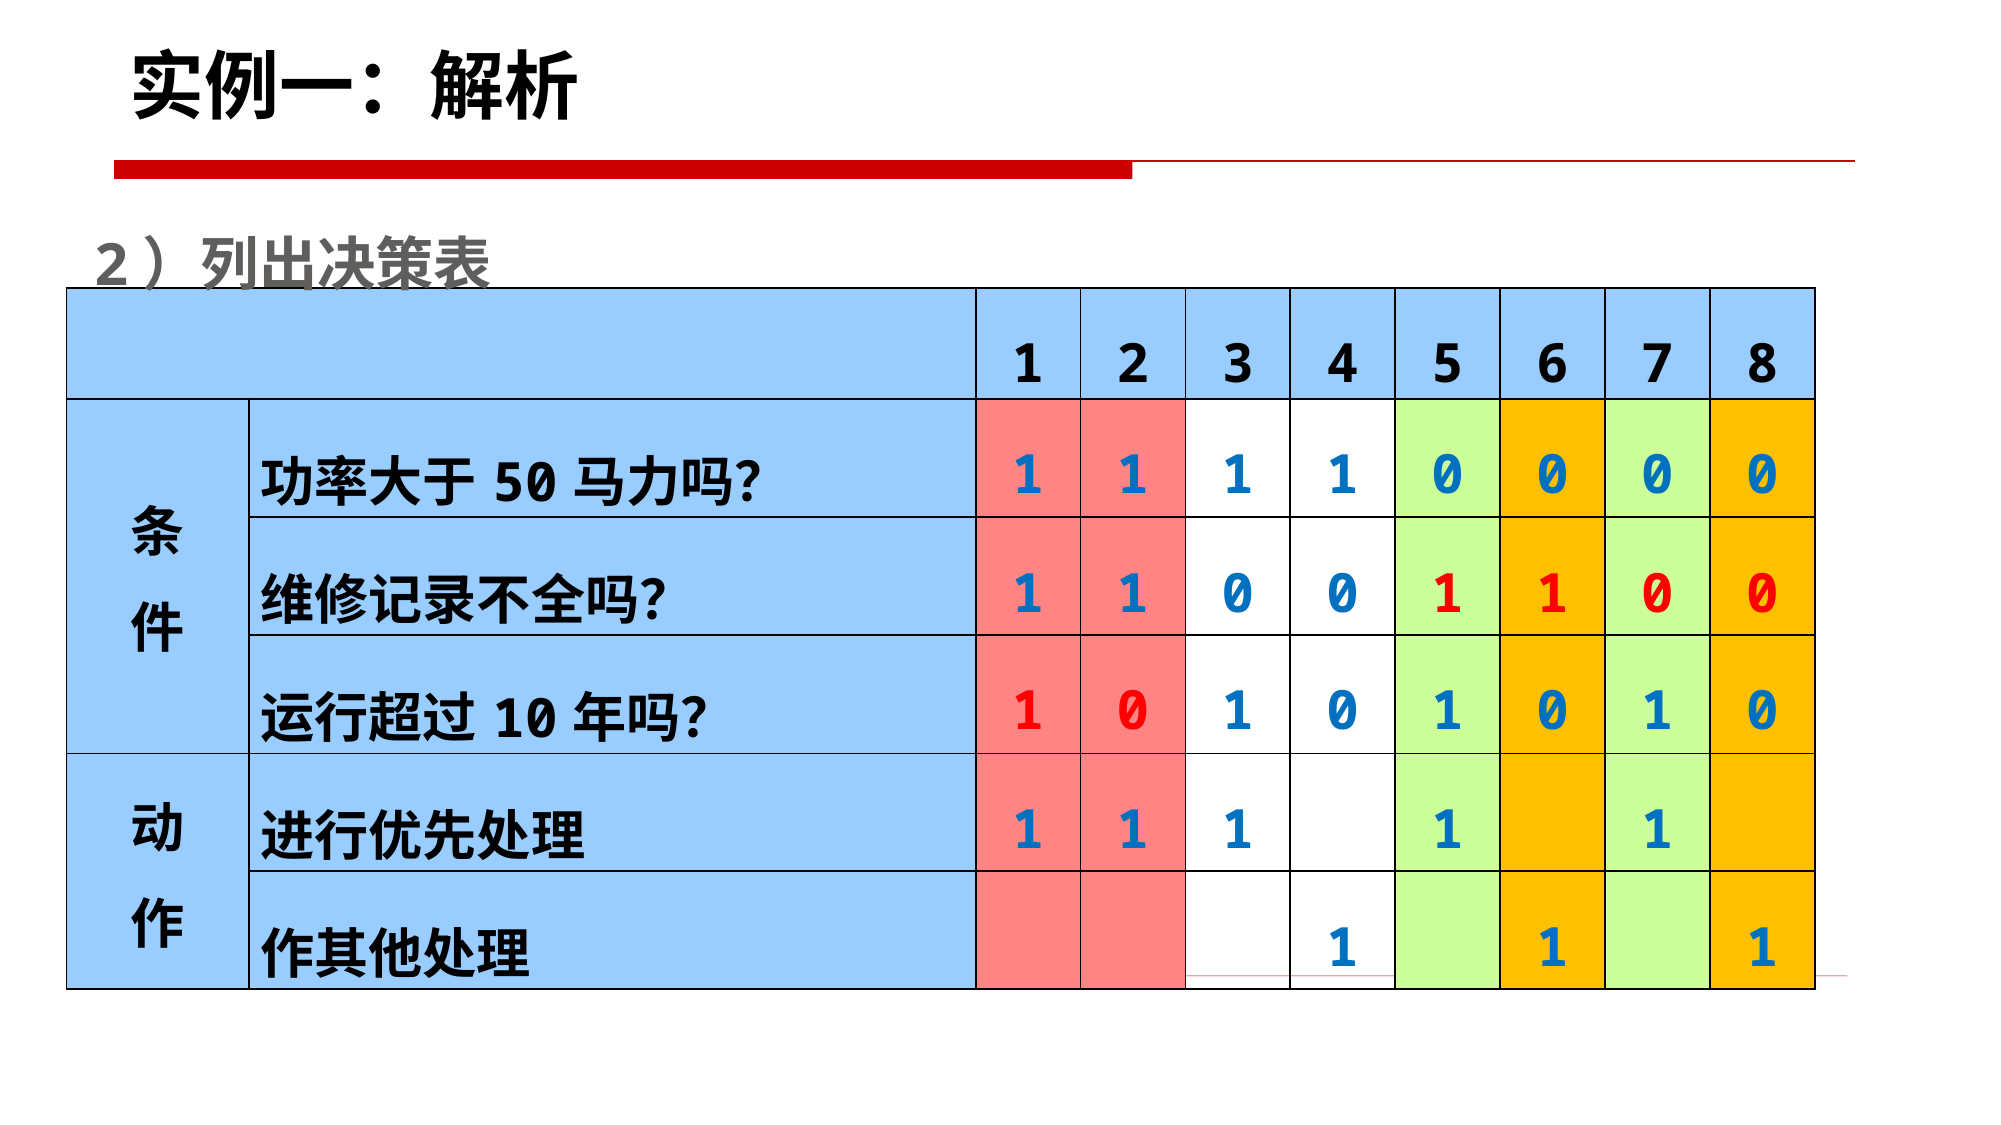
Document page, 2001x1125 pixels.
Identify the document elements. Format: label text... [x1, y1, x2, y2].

table_cell [1396, 885, 1499, 988]
table_cell [977, 885, 1080, 988]
title 实例一：解析 [114, 0, 1865, 136]
table_cell 1 [1711, 885, 1814, 988]
table_cell 作其他处理 [250, 885, 975, 988]
table_cell [1081, 885, 1185, 988]
table_cell [1606, 885, 1709, 988]
table_cell 动 作 [67, 754, 248, 988]
list 2）列出决策表 [78, 184, 1829, 885]
table_header [67, 289, 78, 398]
table_cell 1 [1291, 885, 1394, 988]
table_cell 1 [1501, 885, 1604, 988]
table_cell [1186, 885, 1289, 988]
table_cell 条 件 [67, 400, 78, 753]
